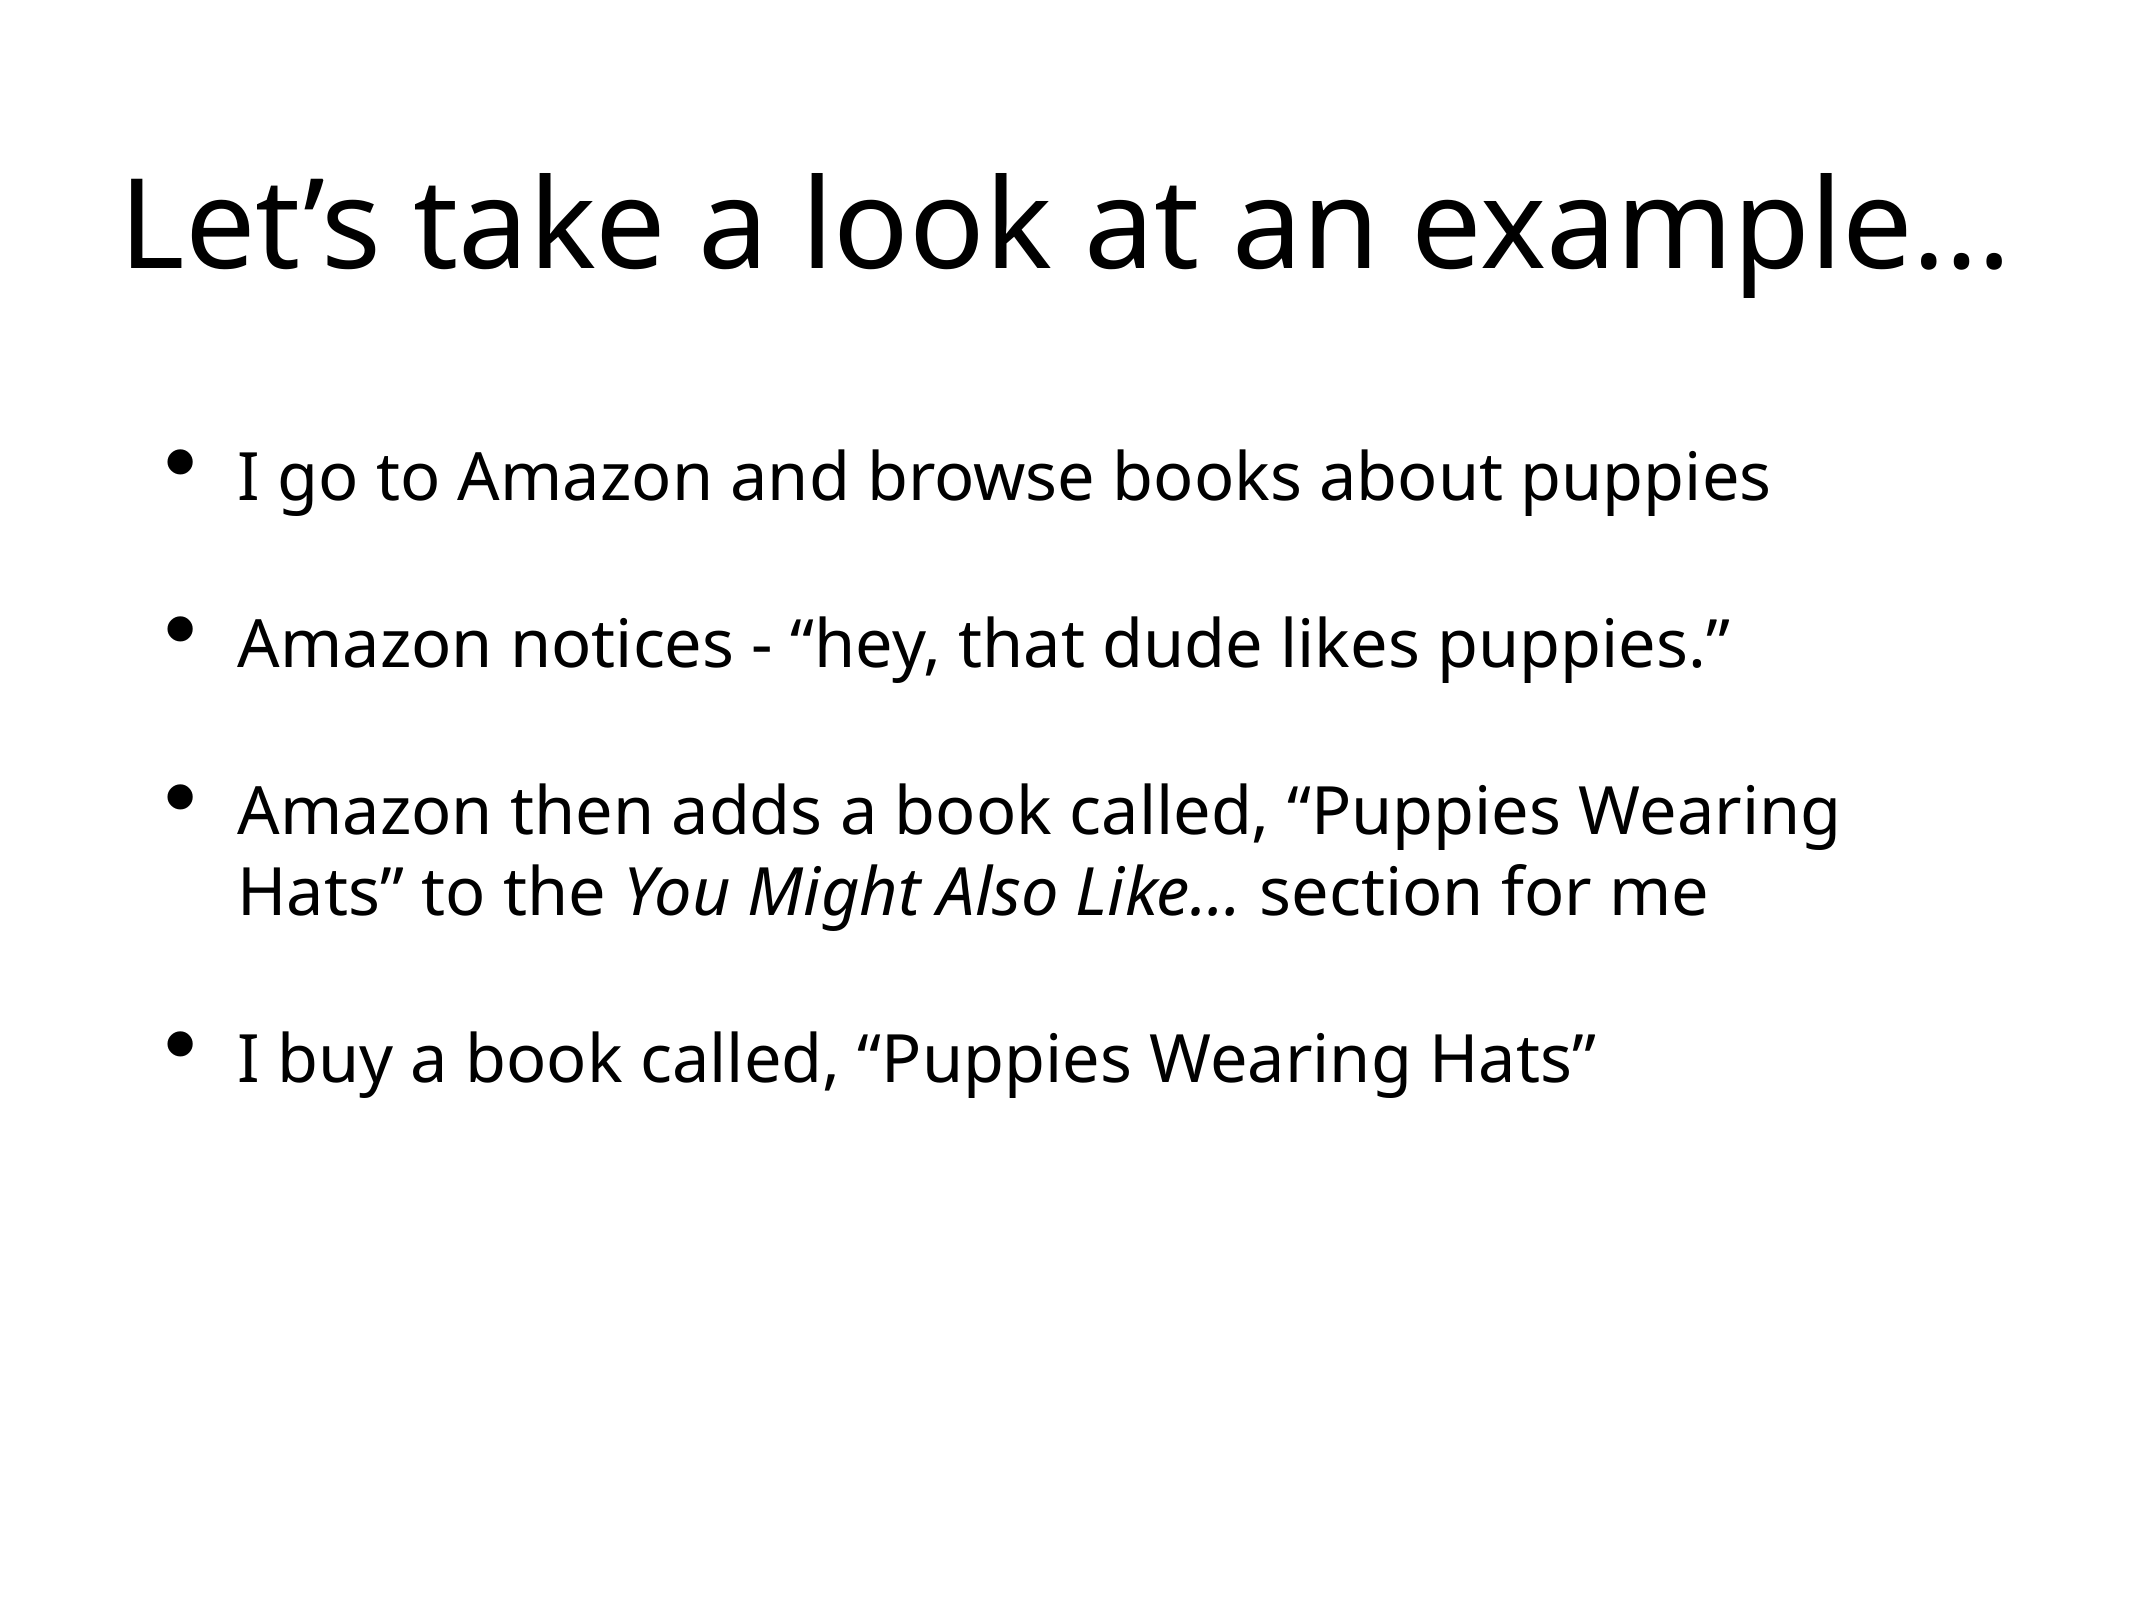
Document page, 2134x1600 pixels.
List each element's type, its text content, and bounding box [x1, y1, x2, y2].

list I go to Amazon and browse books about puppies Amazon notices - “hey, that dude likes puppies.” Amazon then adds a book called, “Puppies Wearing Hats” to the You Might Also Like… section for me I buy a book called, “Puppies Wearing Hats” [155, 424, 1978, 1457]
title Let’s take a look at an example… [92, 41, 2042, 397]
